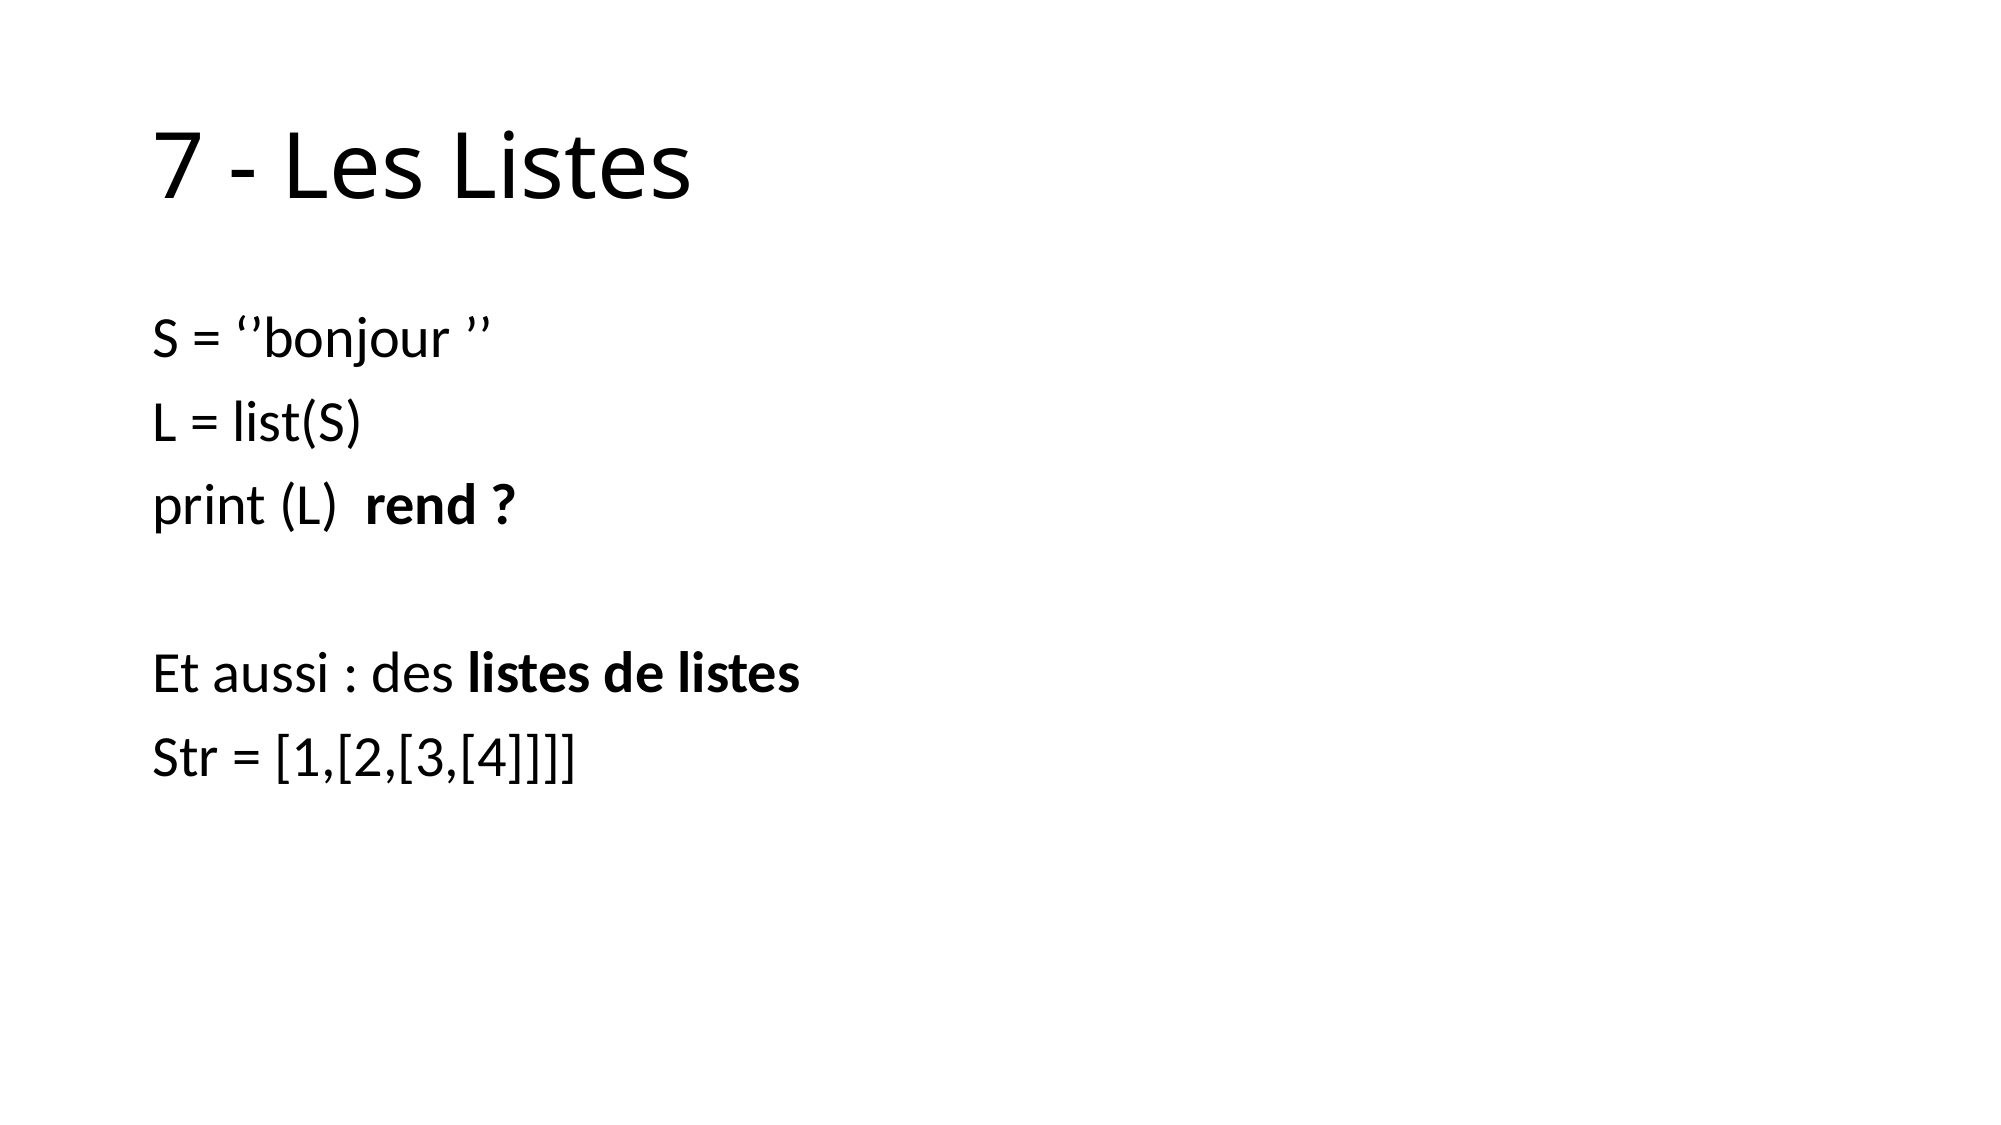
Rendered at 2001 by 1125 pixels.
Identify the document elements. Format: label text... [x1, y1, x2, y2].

title 7 - Les Listes [137, 59, 1863, 278]
list S = ‘’bonjour ’’ L = list(S) print (L) rend ? Et aussi : des listes de listes Str = [1,[2,[3,[4]]]] [137, 299, 1863, 1014]
